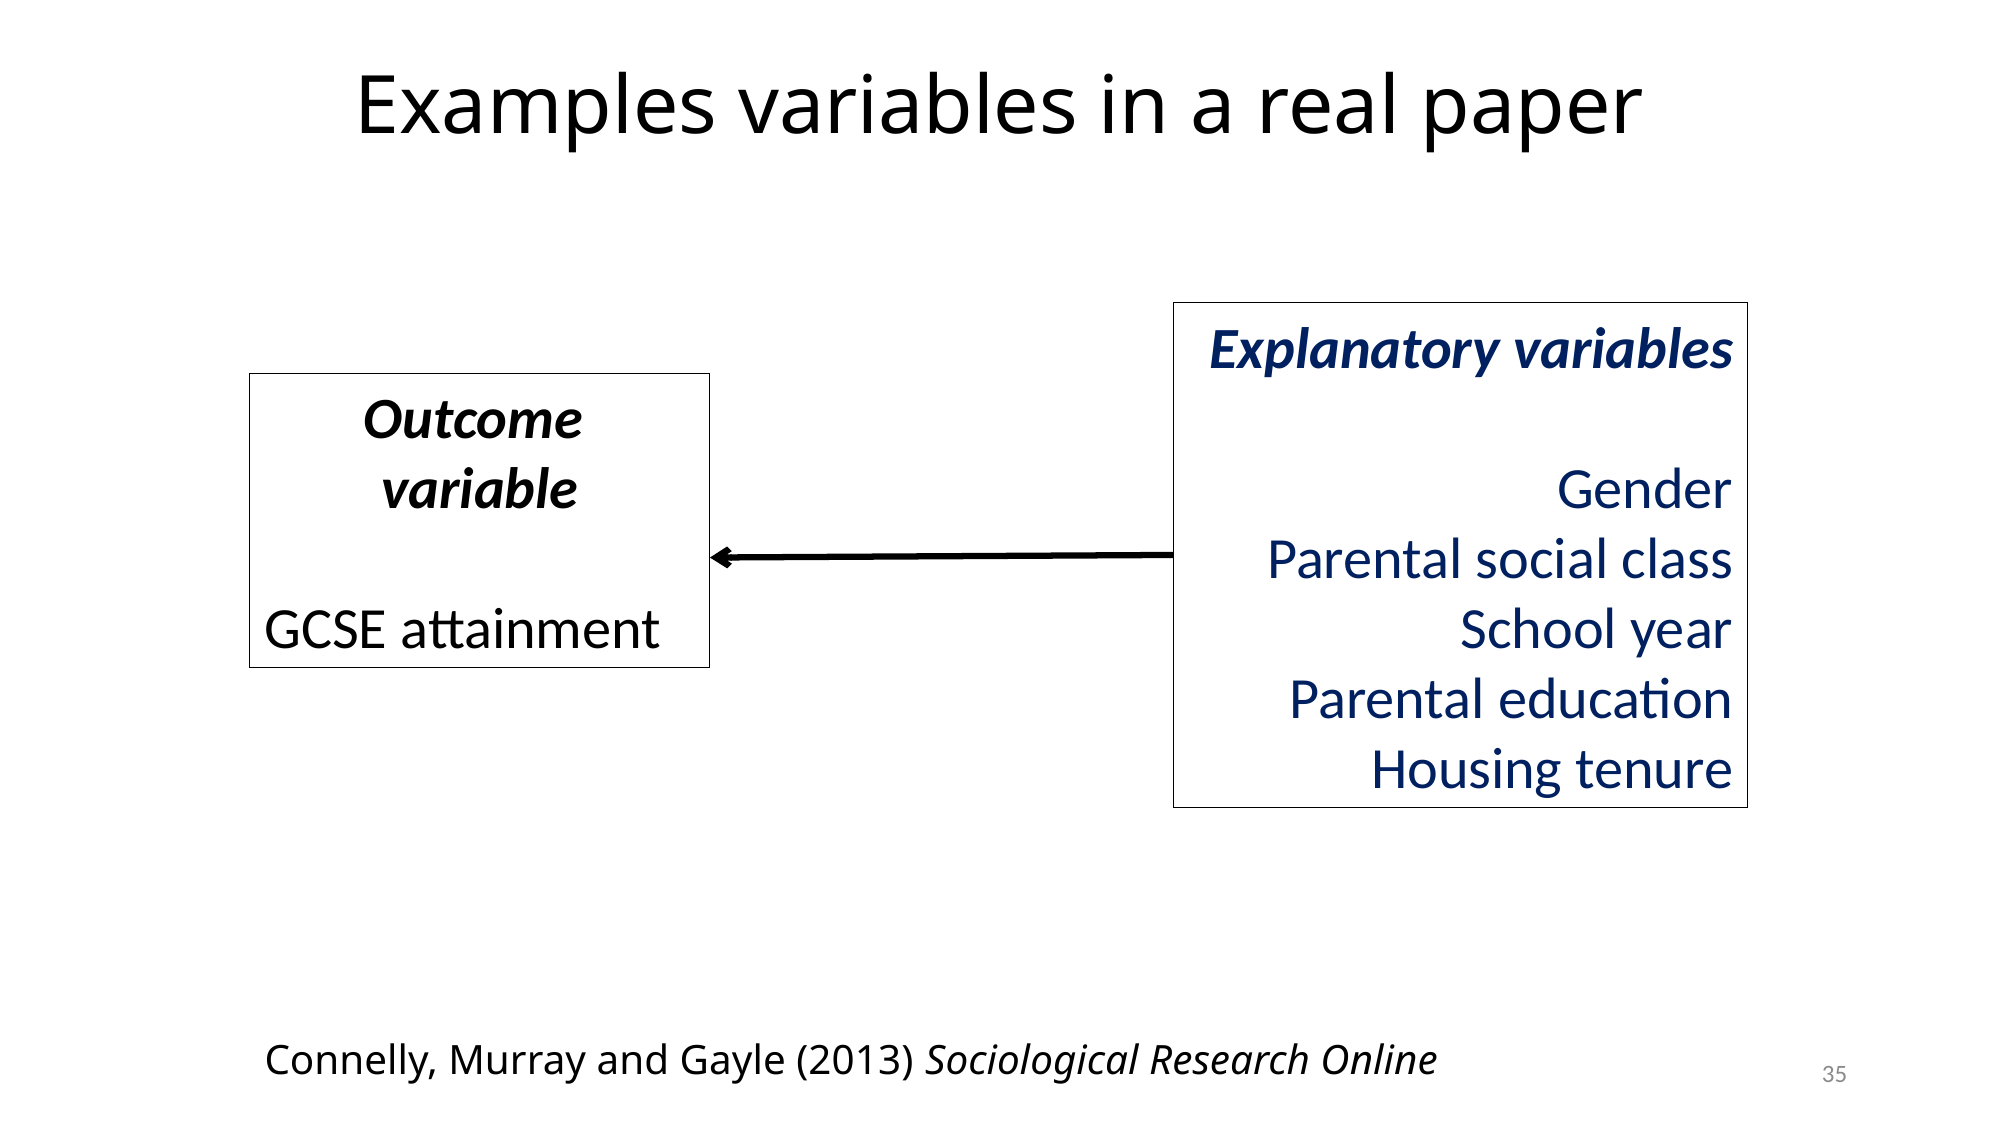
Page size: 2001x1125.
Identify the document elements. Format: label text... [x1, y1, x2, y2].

text_box Connelly, Murray and Gayle (2013) Sociological Research Online [249, 1026, 1600, 1121]
text_box Examples variables in a real paper [324, 45, 1675, 233]
text_box Explanatory variables Gender Parental social class School year Parental education Housing tenure [1173, 302, 1748, 808]
text_box Outcome variable GCSE attainment [249, 373, 710, 668]
slide_number 35 [1412, 1042, 1863, 1103]
